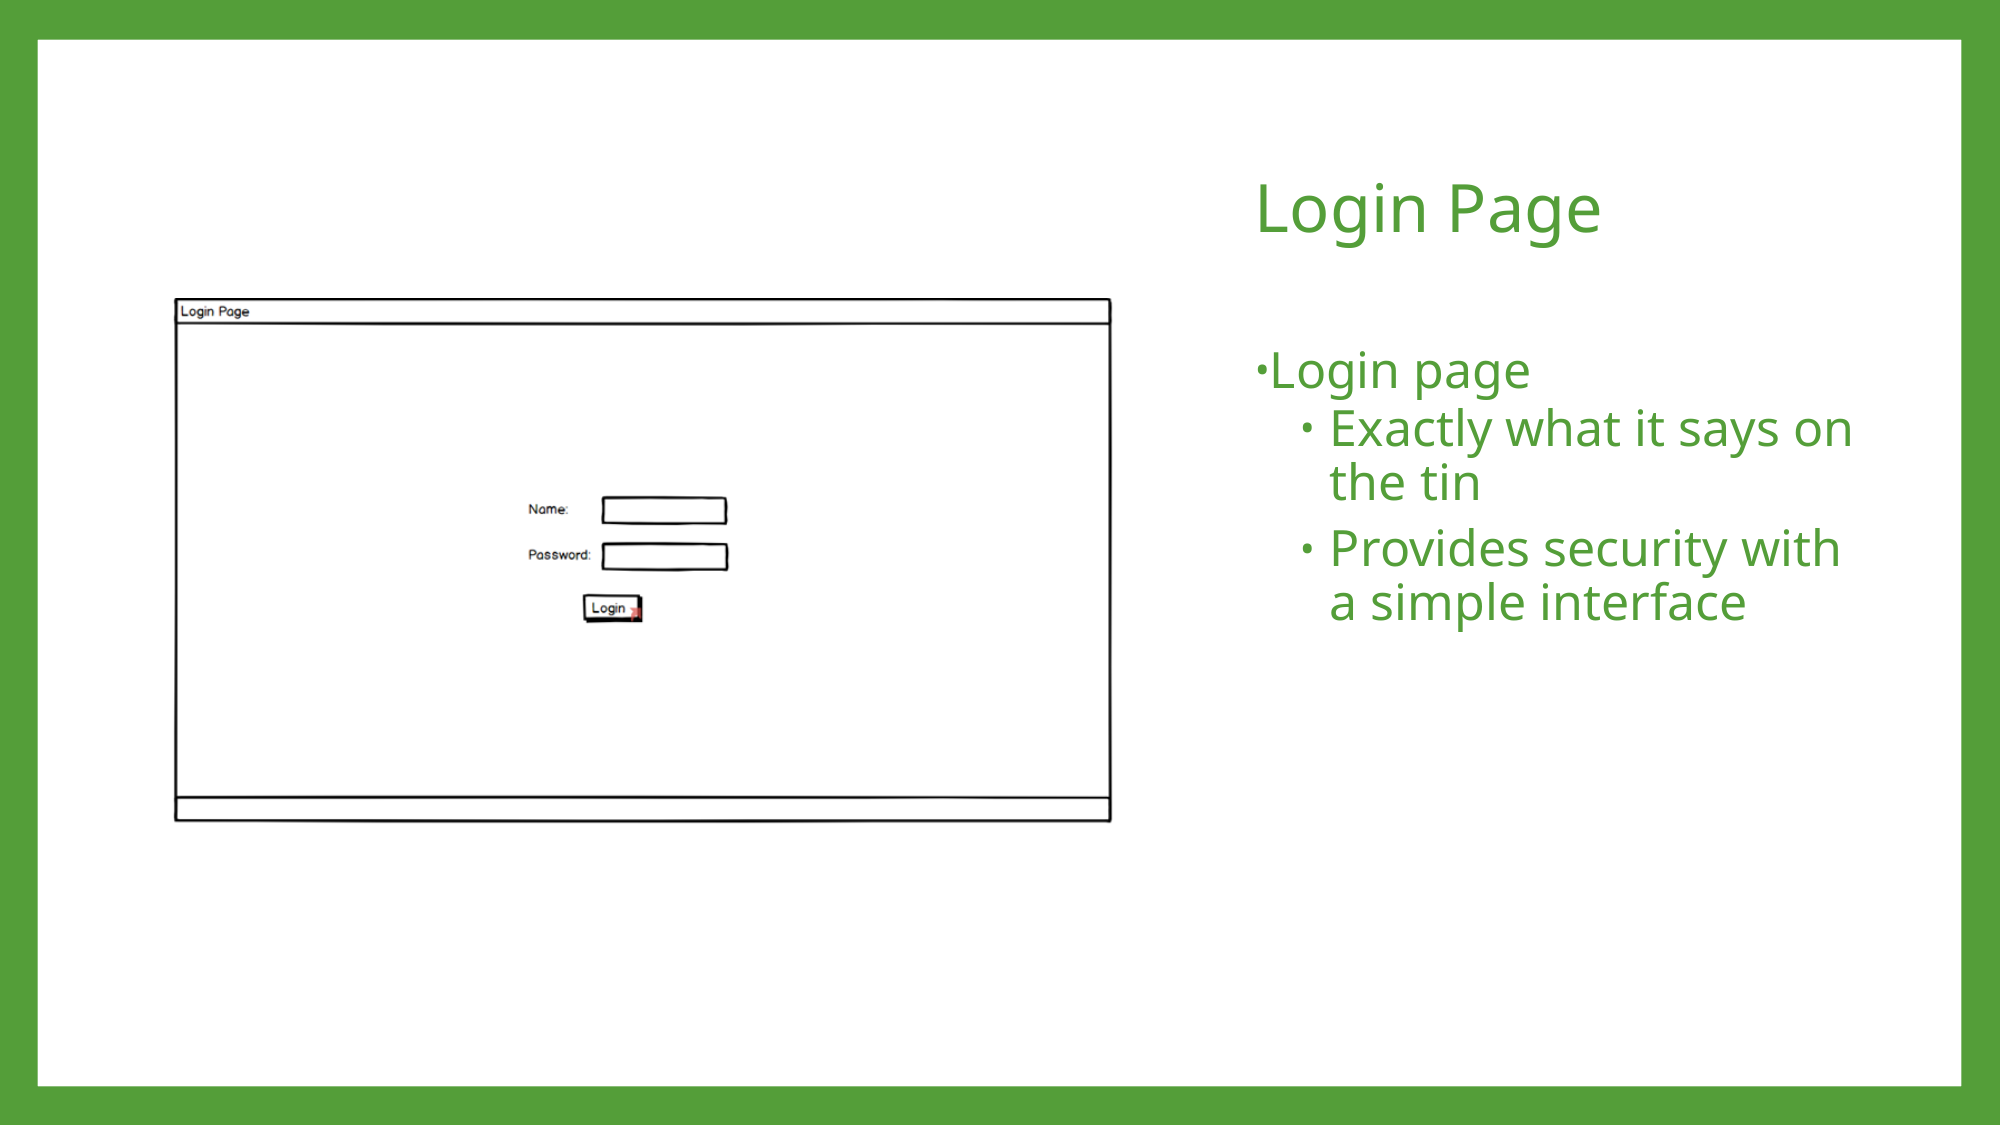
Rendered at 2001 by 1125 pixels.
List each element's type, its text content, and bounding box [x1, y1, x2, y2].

text_box [36, 38, 1963, 1088]
title Login Page [1239, 99, 1882, 323]
picture [142, 297, 1136, 827]
list Login page Exactly what it says on the tin Provides security with a simple interface [1239, 337, 1882, 1000]
